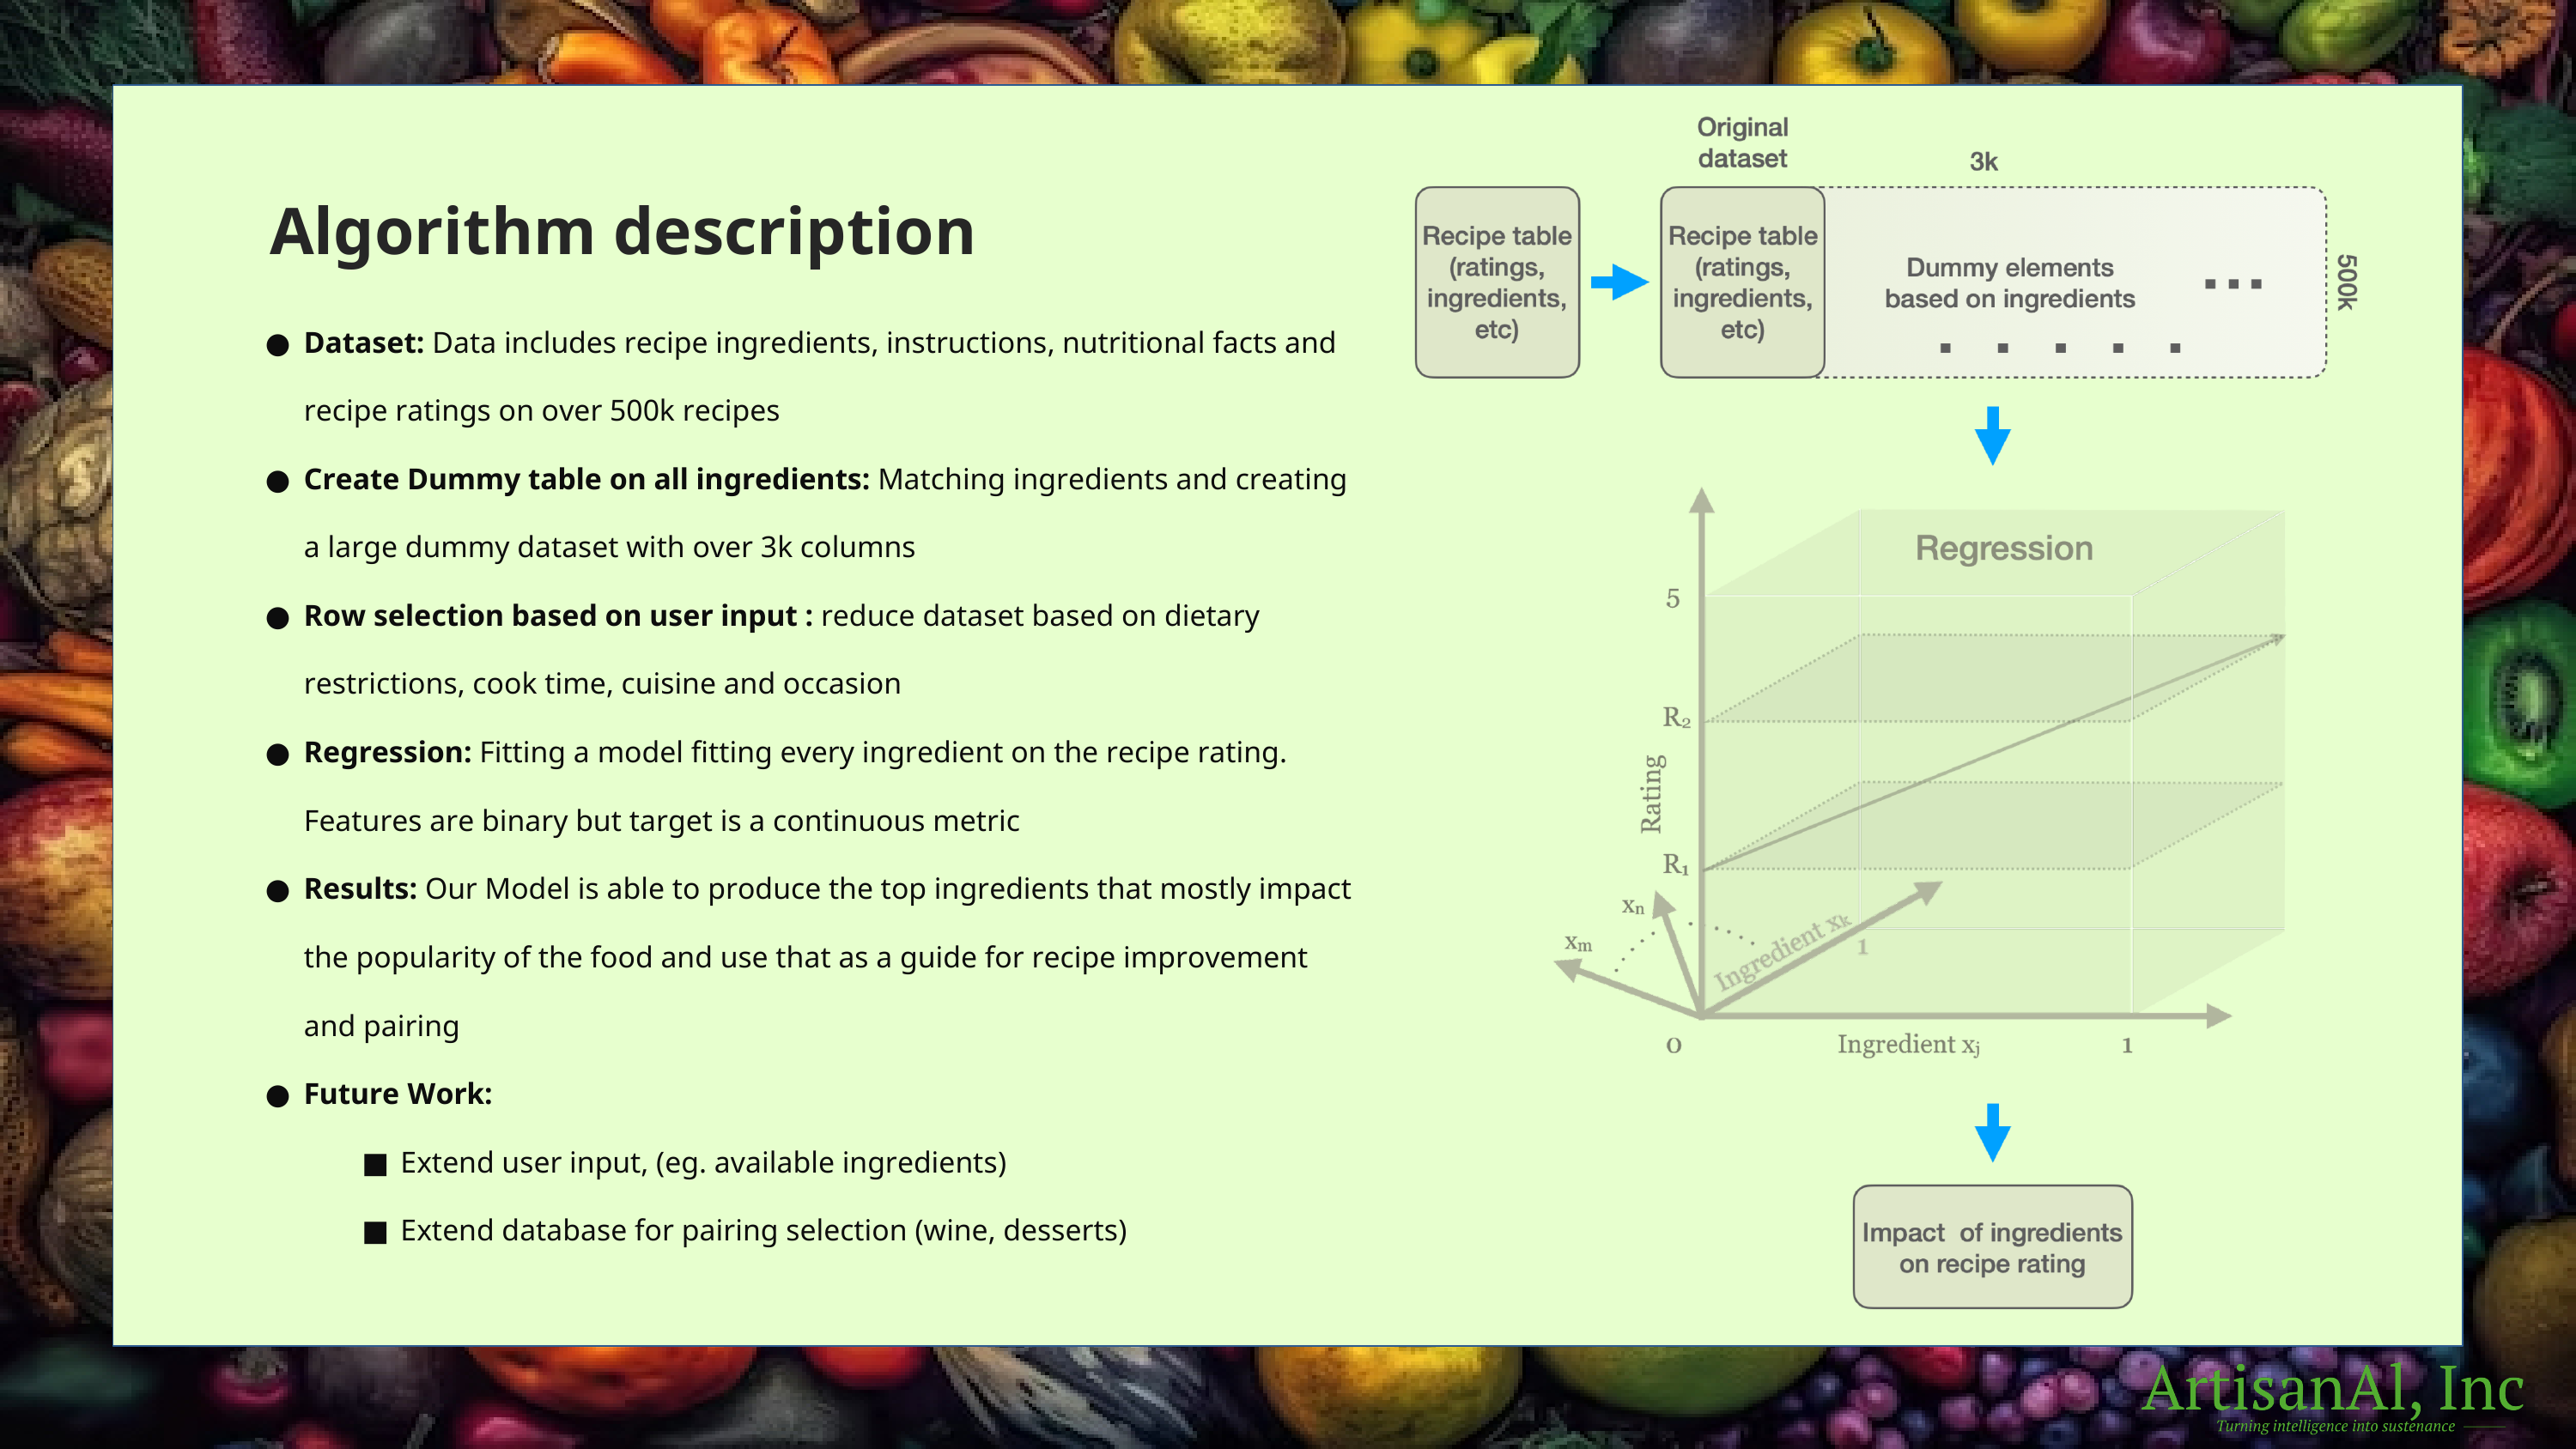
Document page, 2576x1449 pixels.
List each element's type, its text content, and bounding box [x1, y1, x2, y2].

text_box Algorithm description [257, 179, 1408, 286]
text_box Dataset: Data includes recipe ingredients, instructions, nutritional facts and recipe ratings on over 500k recipes Create Dummy table on all ingredients: Matching ingredients and creating a large dummy dataset with over 3k columns Row selection based on user input : reduce dataset based on dietary restrictions, cook time, cuisine and occasion Regression: Fitting a model fitting every ingredient on the recipe rating. Features are binary but target is a continuous metric Results: Our Model is able to produce the top ingredients that mostly impact the popularity of the food and use that as a guide for recipe improvement and pairing Future Work: Extend user input, (eg. available ingredients) Extend database for pairing selection (wine, desserts) [246, 296, 1370, 1299]
picture [0, 0, 2576, 1449]
